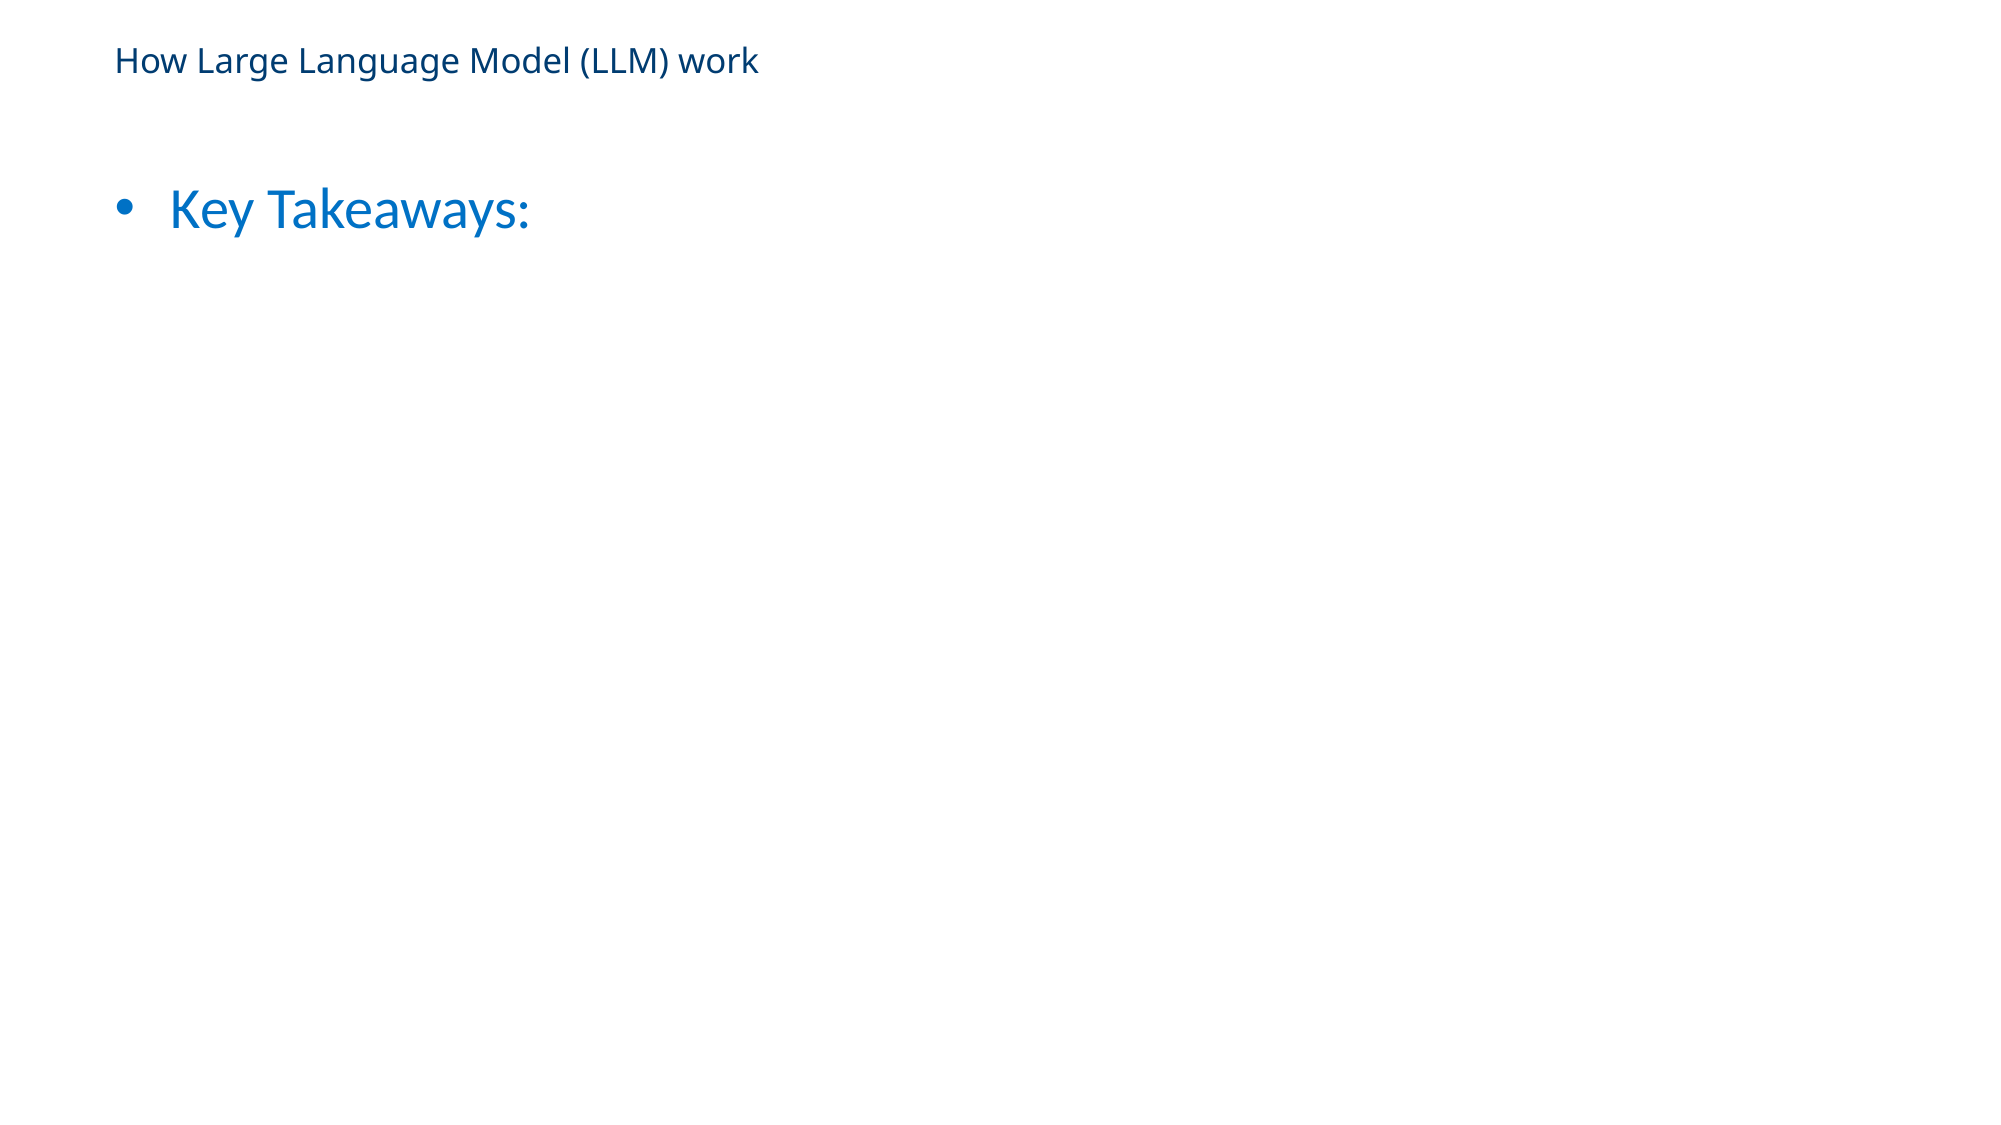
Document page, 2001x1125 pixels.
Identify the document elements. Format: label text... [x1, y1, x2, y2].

title How Large Language Model (LLM) work [99, 36, 1900, 131]
list Key Takeaways: [99, 171, 1900, 1013]
